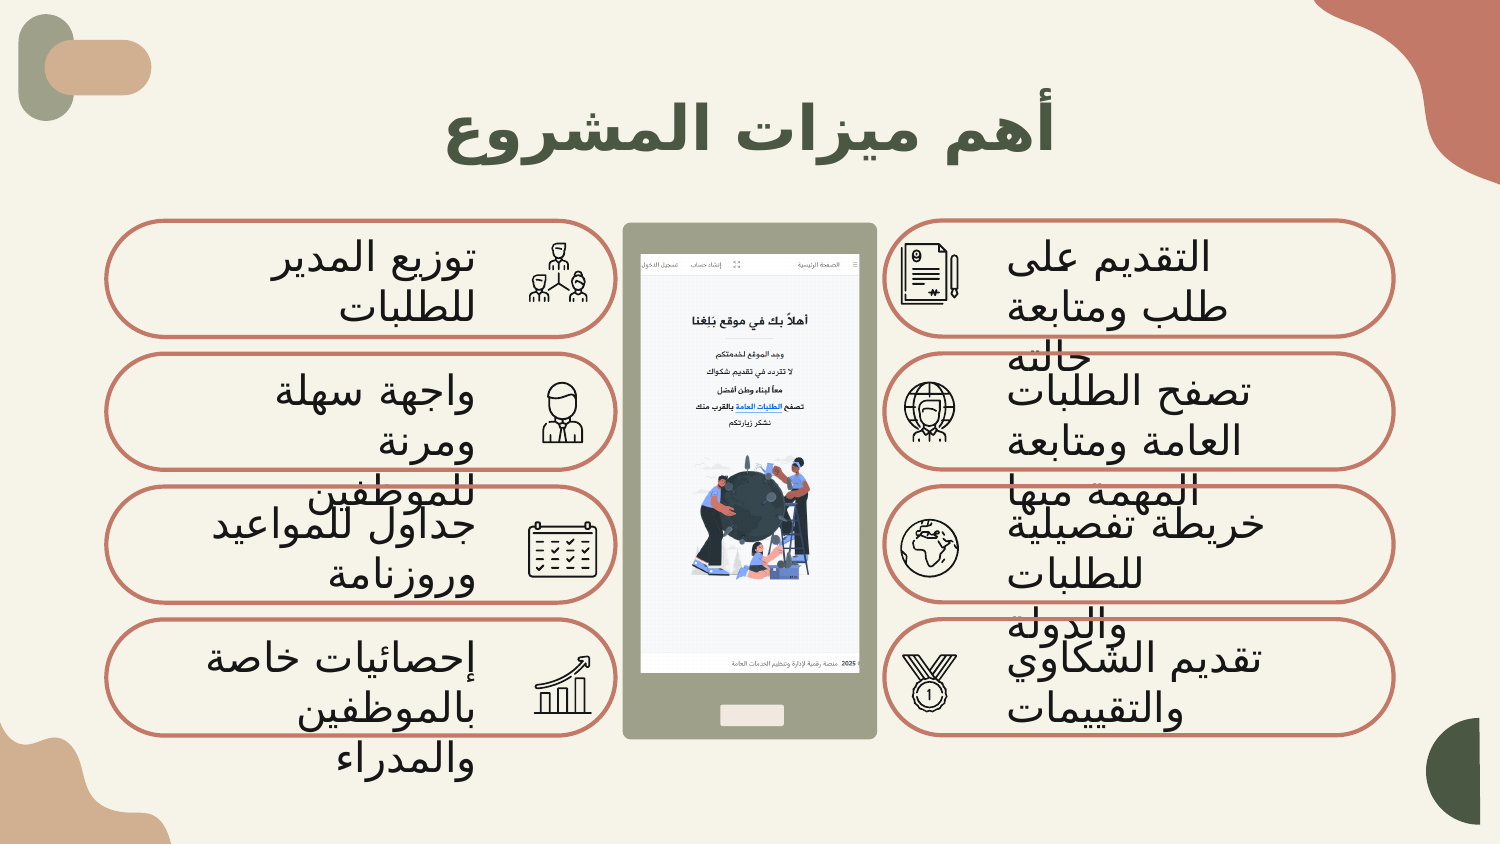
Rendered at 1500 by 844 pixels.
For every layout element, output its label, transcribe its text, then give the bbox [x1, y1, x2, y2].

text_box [884, 220, 1394, 339]
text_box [884, 618, 1394, 740]
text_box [106, 220, 616, 339]
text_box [884, 486, 1394, 606]
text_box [884, 353, 1394, 473]
picture [640, 254, 860, 673]
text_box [106, 353, 616, 473]
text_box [106, 619, 616, 740]
text_box أهم ميزات المشروع [118, 72, 1382, 167]
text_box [622, 222, 878, 740]
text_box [106, 486, 616, 606]
